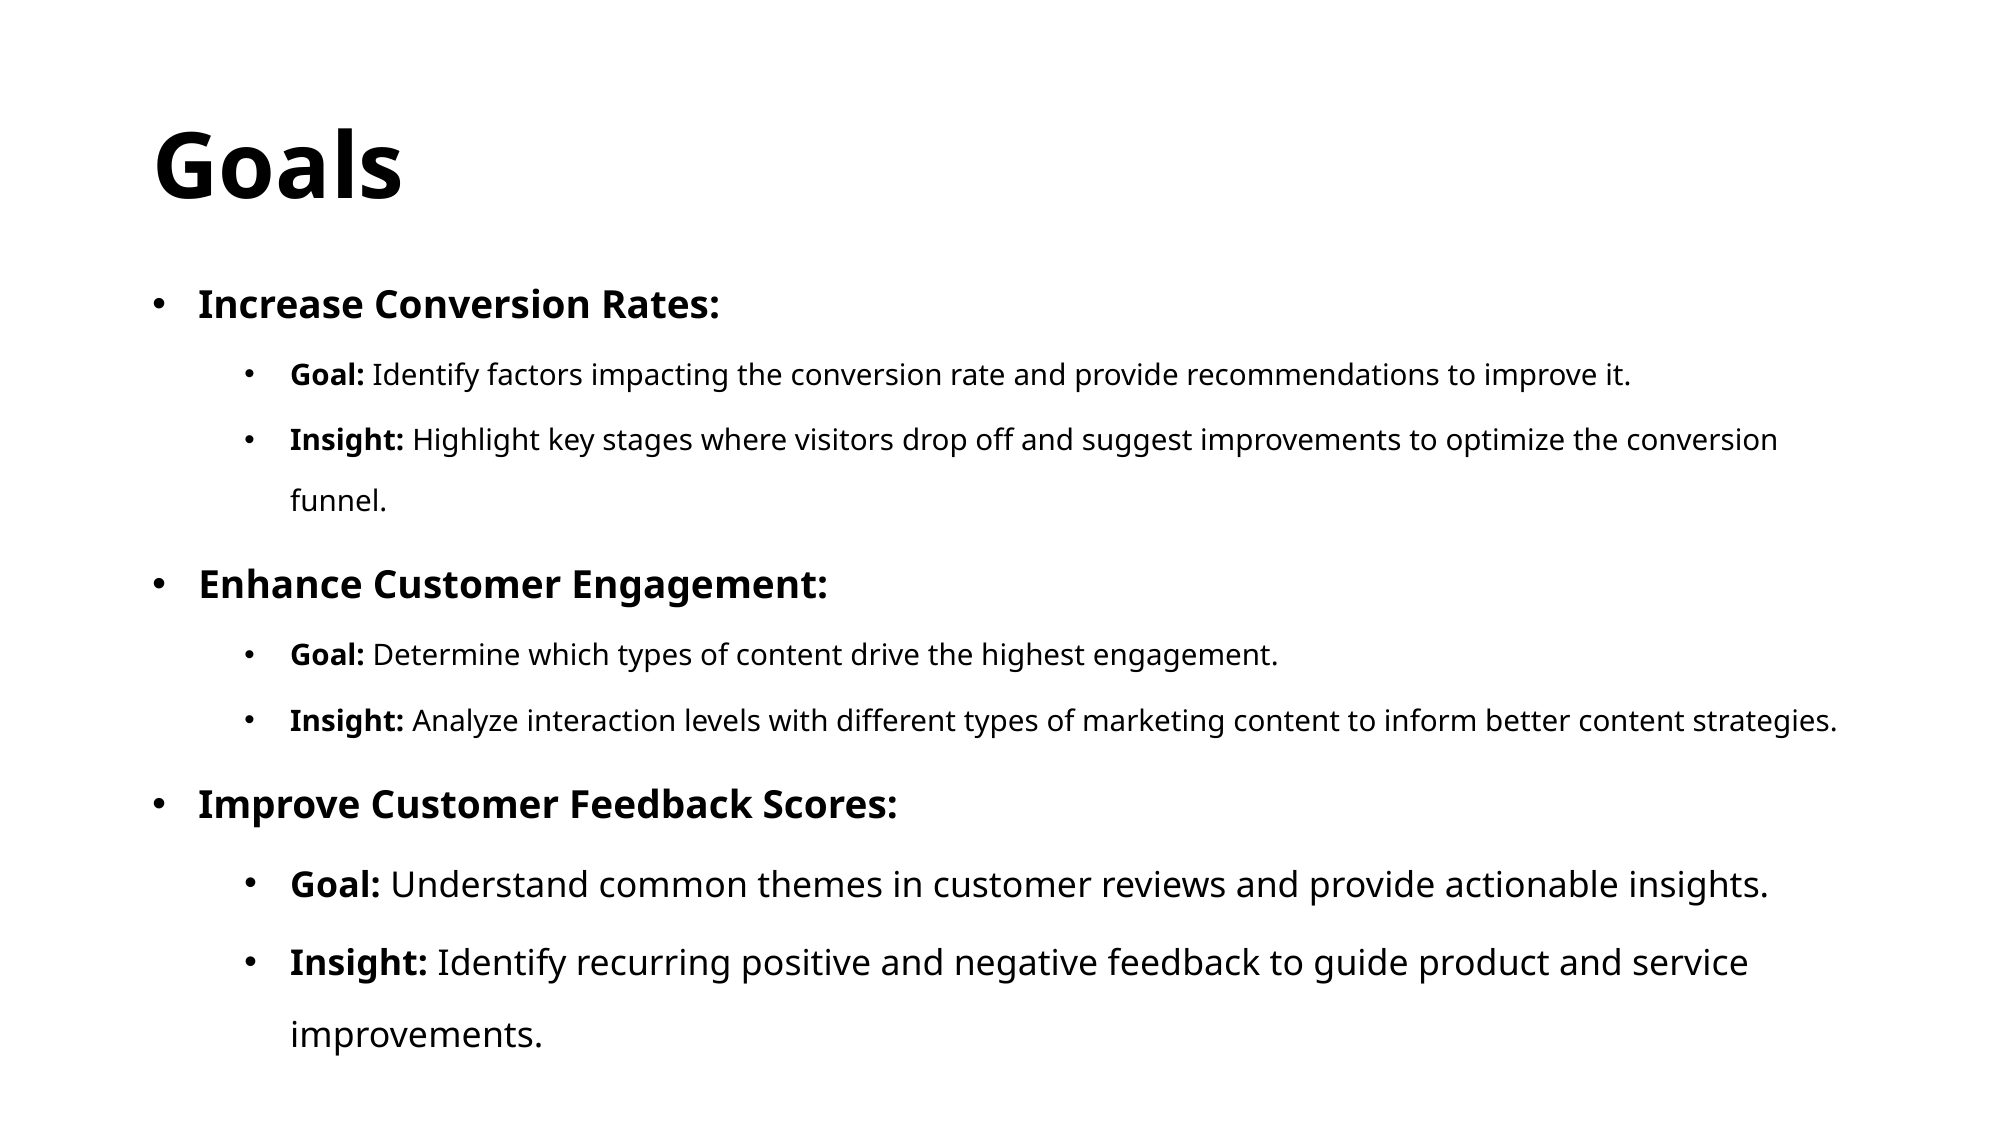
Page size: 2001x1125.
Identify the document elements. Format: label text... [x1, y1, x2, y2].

list Increase Conversion Rates: Goal: Identify factors impacting the conversion rate and provide recommendations to improve it. Insight: Highlight key stages where visitors drop off and suggest improvements to optimize the conversion funnel. Enhance Customer Engagement: Goal: Determine which types of content drive the highest engagement. Insight: Analyze interaction levels with different types of marketing content to inform better content strategies. Improve Customer Feedback Scores: Goal: Understand common themes in customer reviews and provide actionable insights. Insight: Identify recurring positive and negative feedback to guide product and service improvements. [137, 239, 1863, 1125]
title Goals [137, 59, 1863, 239]
